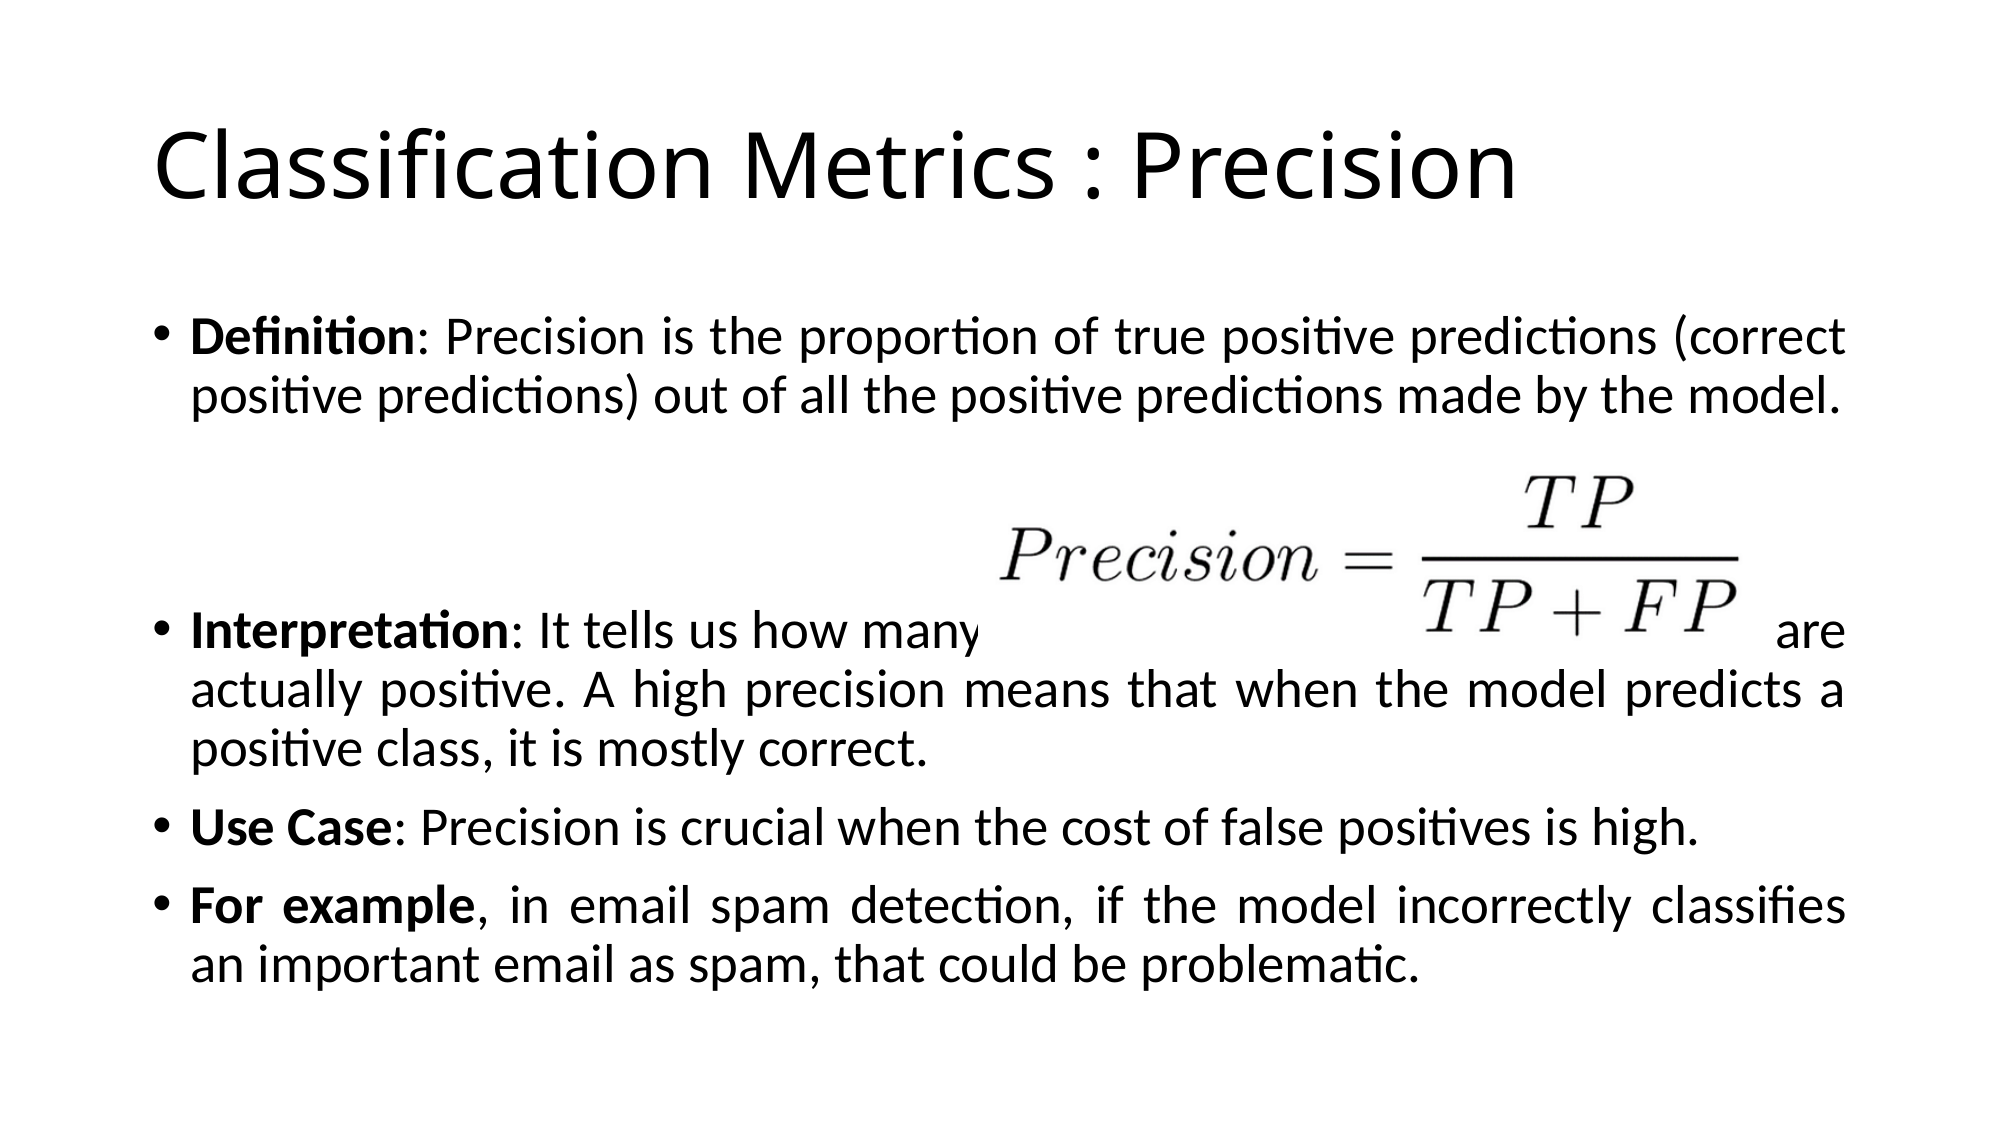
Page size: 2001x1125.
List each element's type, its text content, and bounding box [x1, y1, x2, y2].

title Classification Metrics : Precision [137, 59, 1863, 278]
picture [978, 456, 1765, 669]
list Definition: Precision is the proportion of true positive predictions (correct positive predictions) out of all the positive predictions made by the model. Interpretation: It tells us how many of the predicted positive instances are actually positive. A high precision means that when the model predicts a positive class, it is mostly correct. Use Case: Precision is crucial when the cost of false positives is high. For example, in email spam detection, if the model incorrectly classifies an important email as spam, that could be problematic. [137, 299, 1863, 1014]
